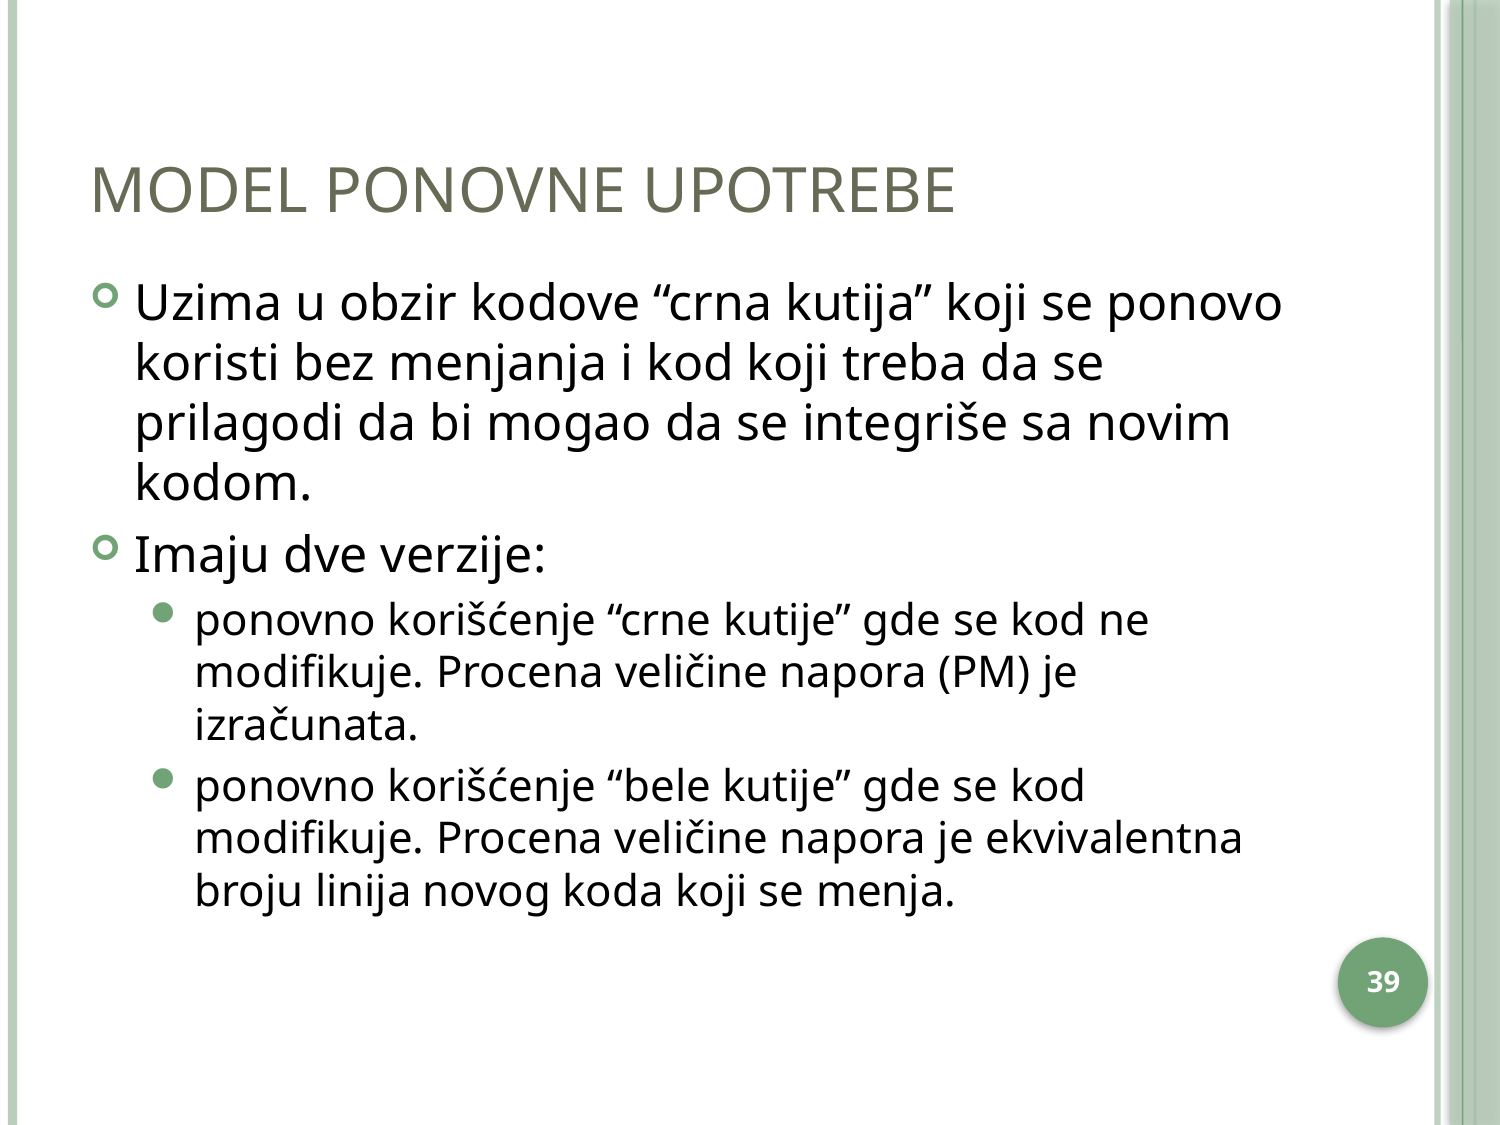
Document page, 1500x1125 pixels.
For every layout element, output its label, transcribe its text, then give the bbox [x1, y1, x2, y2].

title Model ponovne upotrebe [75, 45, 1300, 233]
list Uzima u obzir kodove “crna kutija” koji se ponovo koristi bez menjanja i kod koji treba da se prilagodi da bi mogao da se integriše sa novim kodom. Imaju dve verzije: ponovno korišćenje “crne kutije” gde se kod ne modifikuje. Procena veličine napora (PM) je izračunata. ponovno korišćenje “bele kutije” gde se kod modifikuje. Procena veličine napora je ekvivalentna broju linija novog koda koji se menja. [75, 262, 1300, 1062]
slide_number 38 [1333, 940, 1434, 1027]
